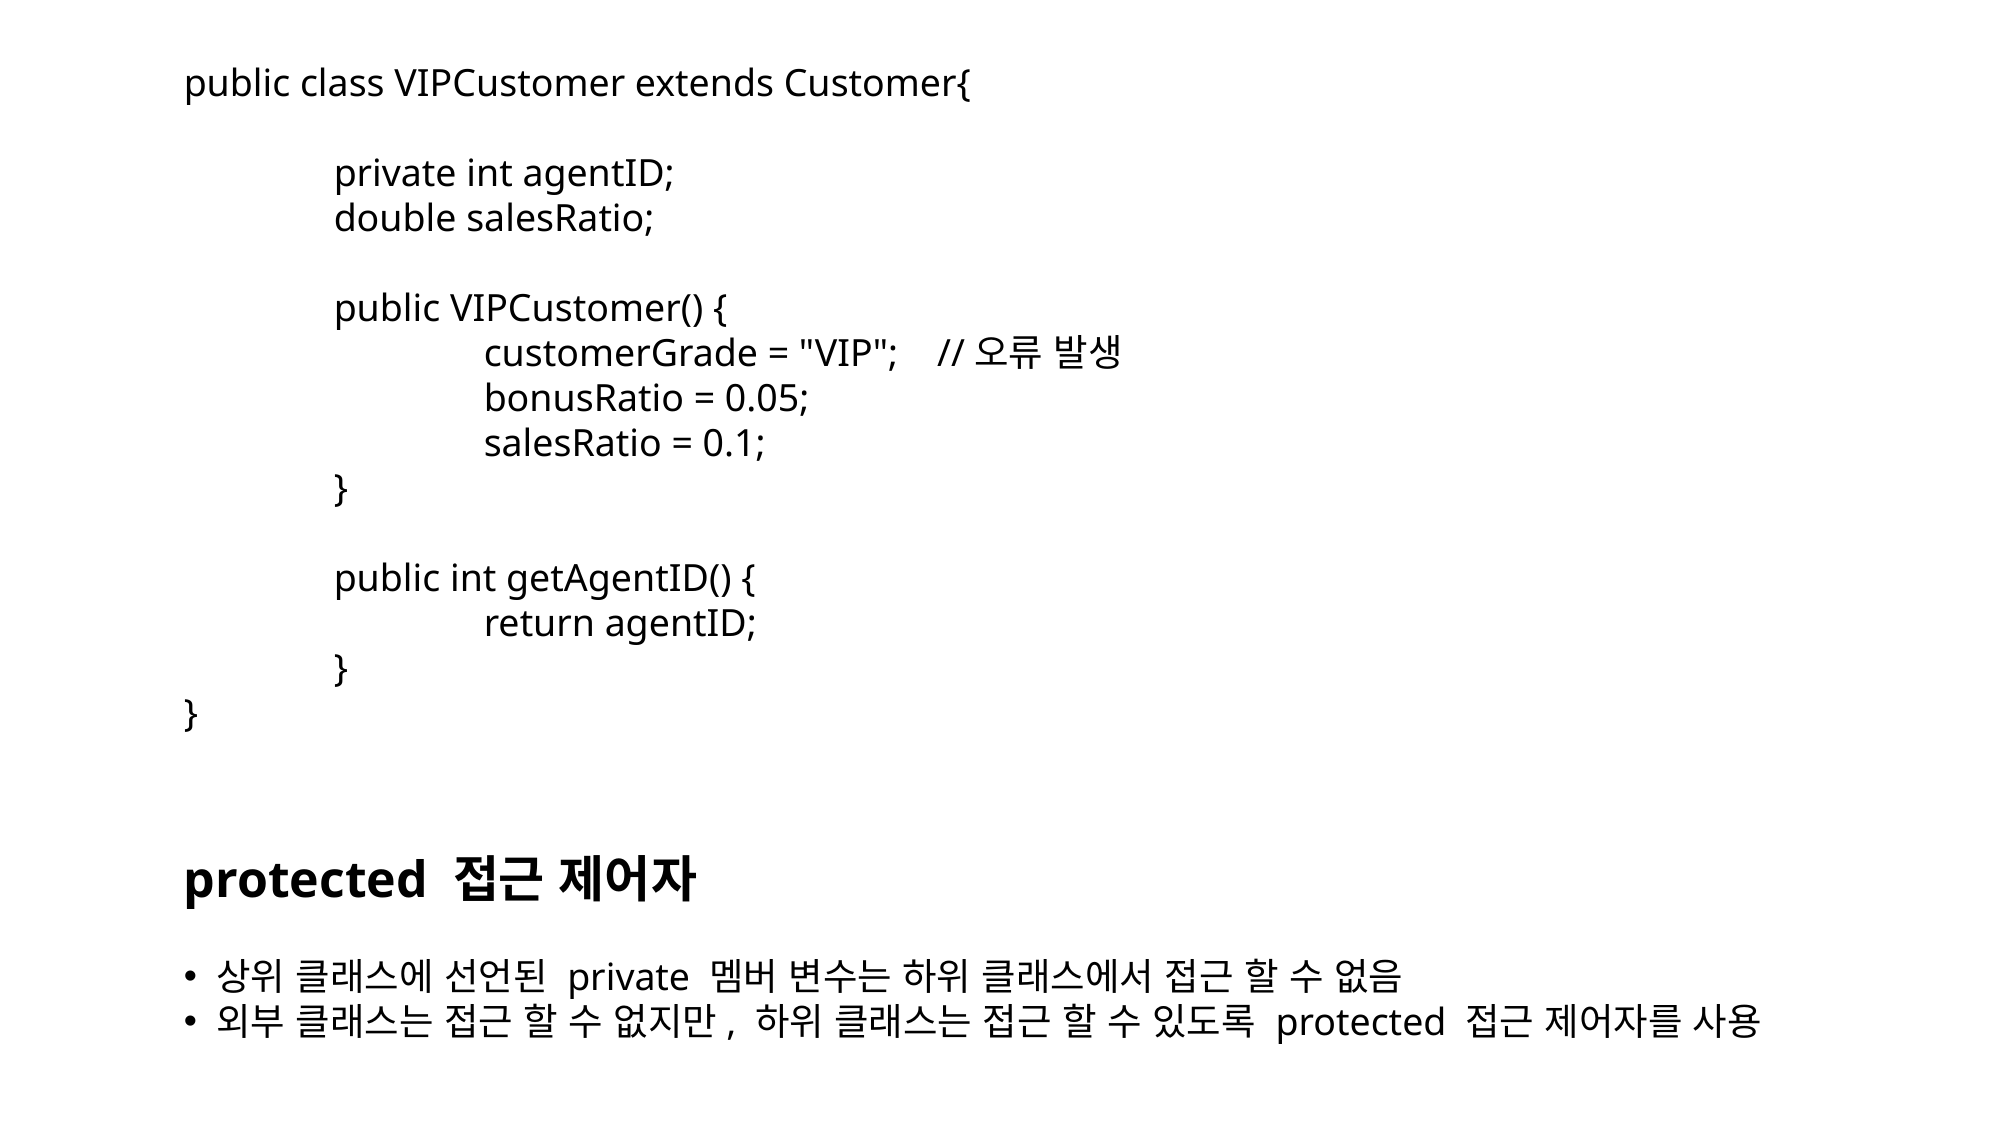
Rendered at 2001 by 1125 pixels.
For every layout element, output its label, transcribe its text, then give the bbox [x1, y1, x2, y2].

text_box protected 접근 제어자 상위 클래스에 선언된 private 멤버 변수는 하위 클래스에서 접근 할 수 없음 외부 클래스는 접근 할 수 없지만, 하위 클래스는 접근 할 수 있도록 protected 접근 제어자를 사용 [168, 840, 1878, 1051]
text_box public class VIPCustomer extends Customer{ private int agentID; double salesRatio; public VIPCustomer() { customerGrade = "VIP"; //오류 발생 bonusRatio = 0.05; salesRatio = 0.1; } public int getAgentID() { return agentID; } } [168, 52, 1444, 742]
